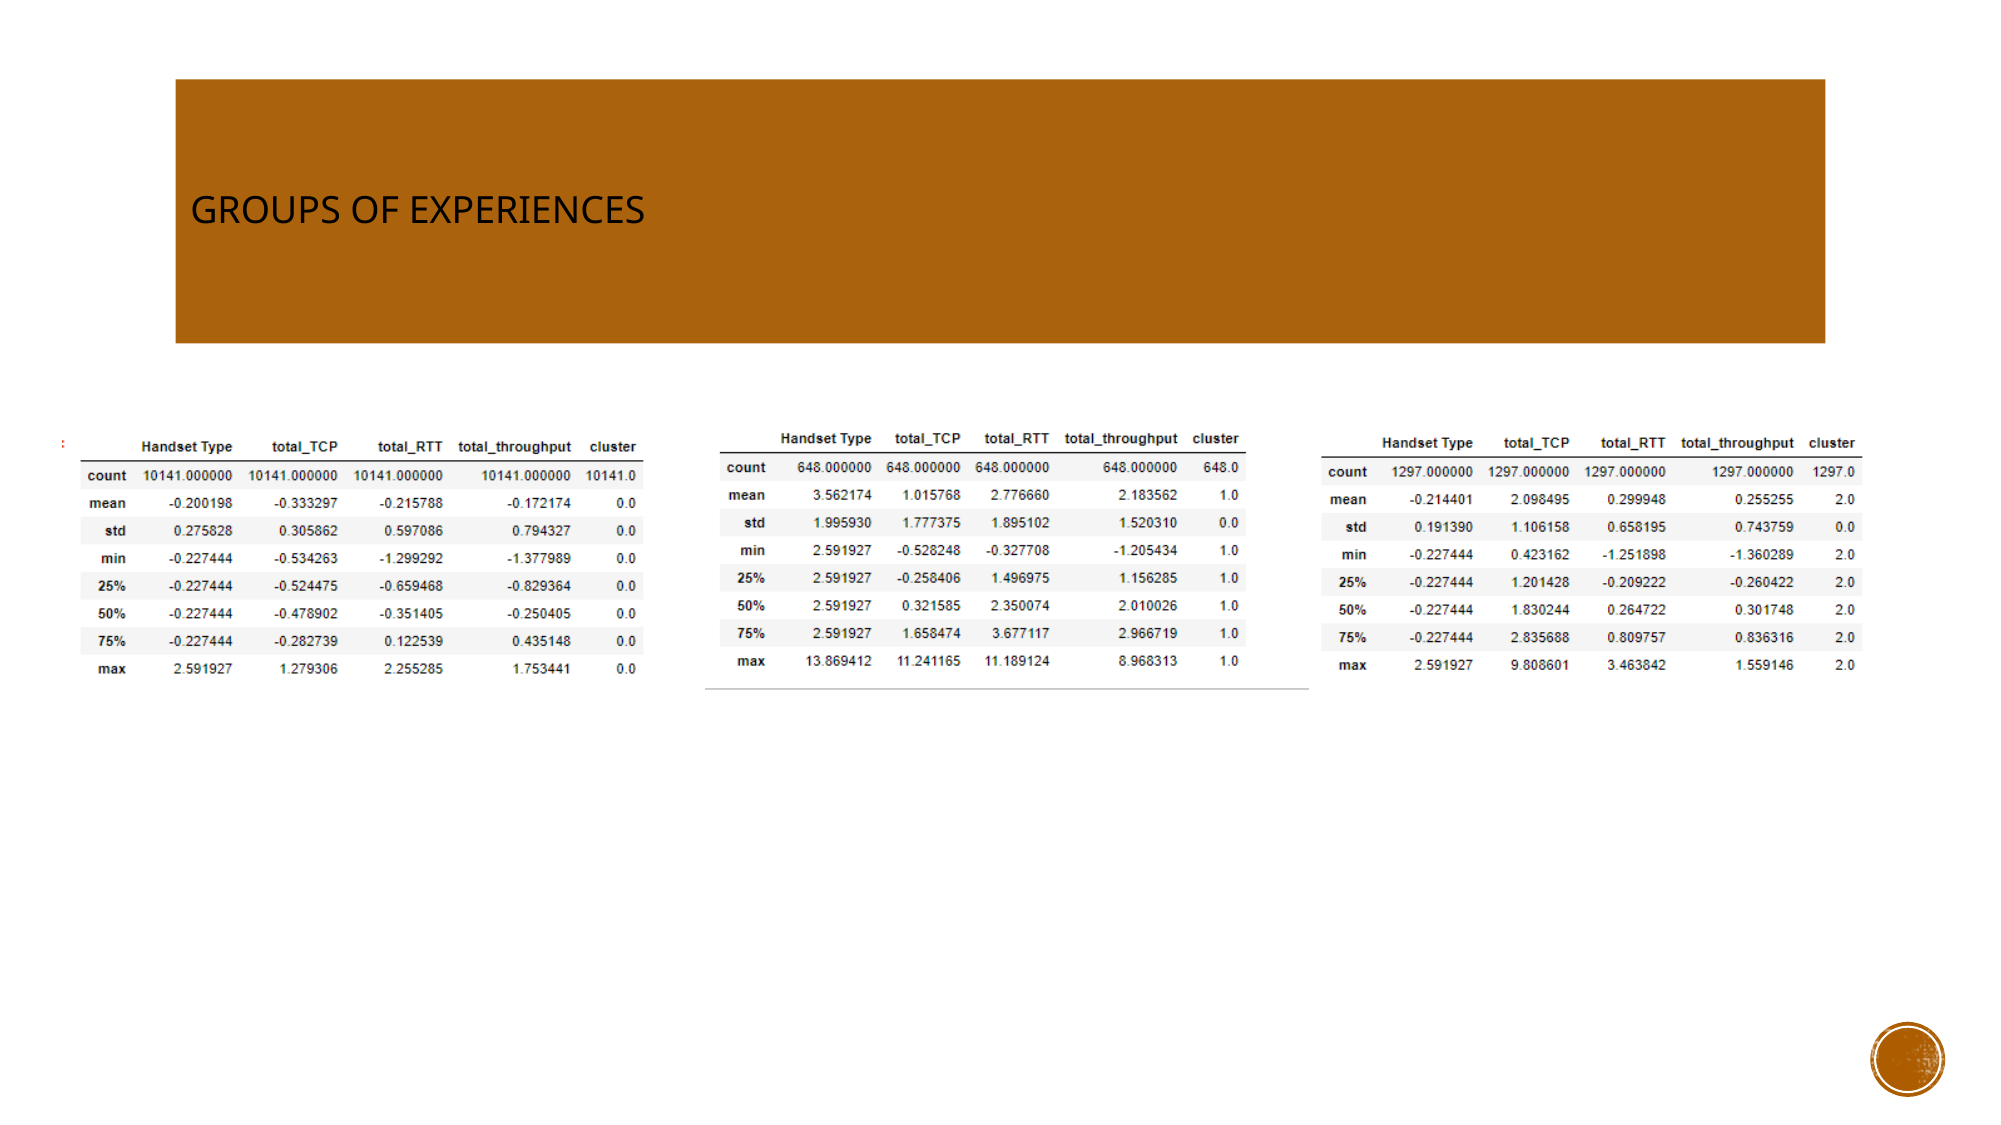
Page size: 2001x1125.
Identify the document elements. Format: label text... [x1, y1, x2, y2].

picture [62, 429, 681, 695]
title groups of experiences [175, 79, 1826, 344]
picture [1311, 434, 1905, 690]
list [709, 431, 1308, 693]
